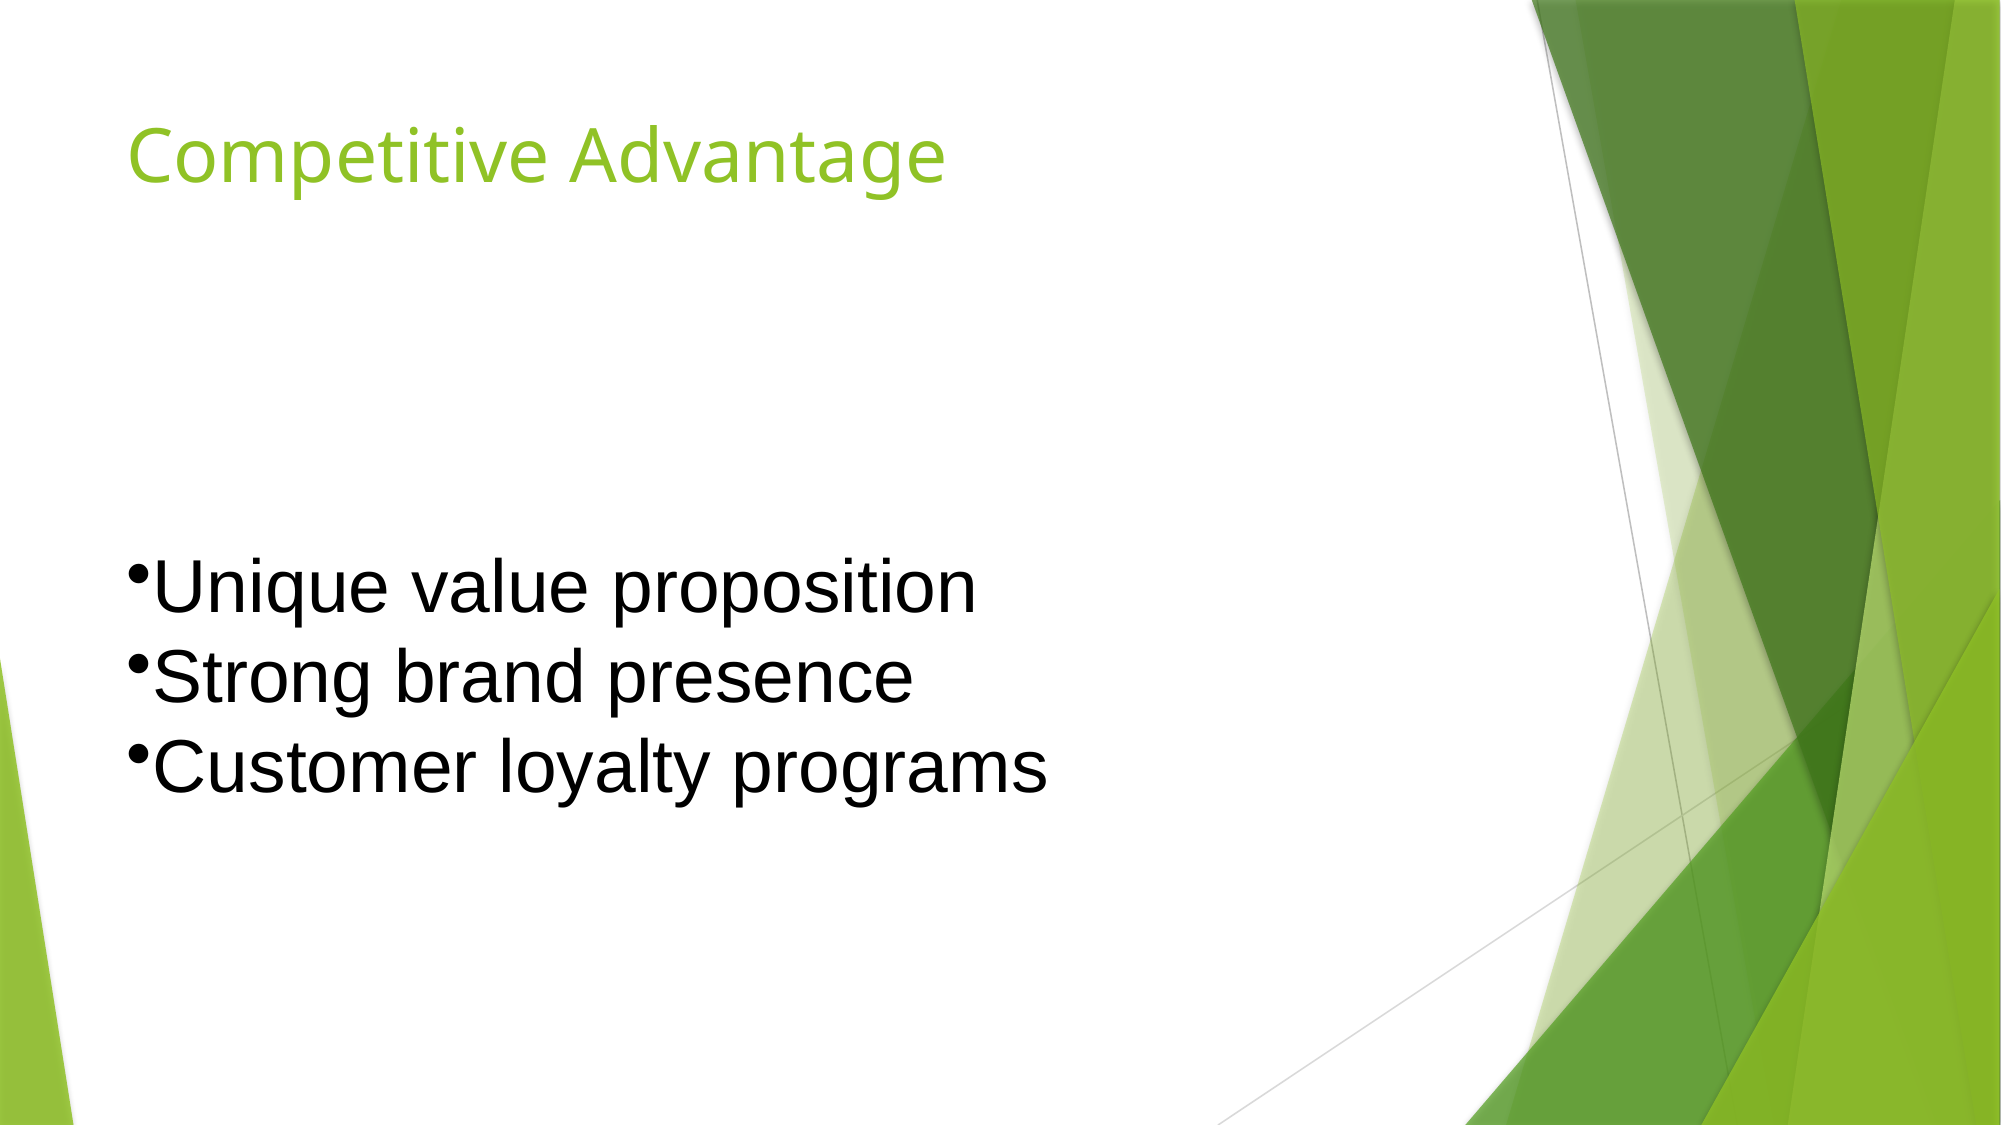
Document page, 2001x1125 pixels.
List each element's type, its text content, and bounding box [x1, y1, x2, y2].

list Unique value proposition Strong brand presence Customer loyalty programs [111, 346, 1073, 1000]
title Competitive Advantage [111, 99, 1522, 317]
